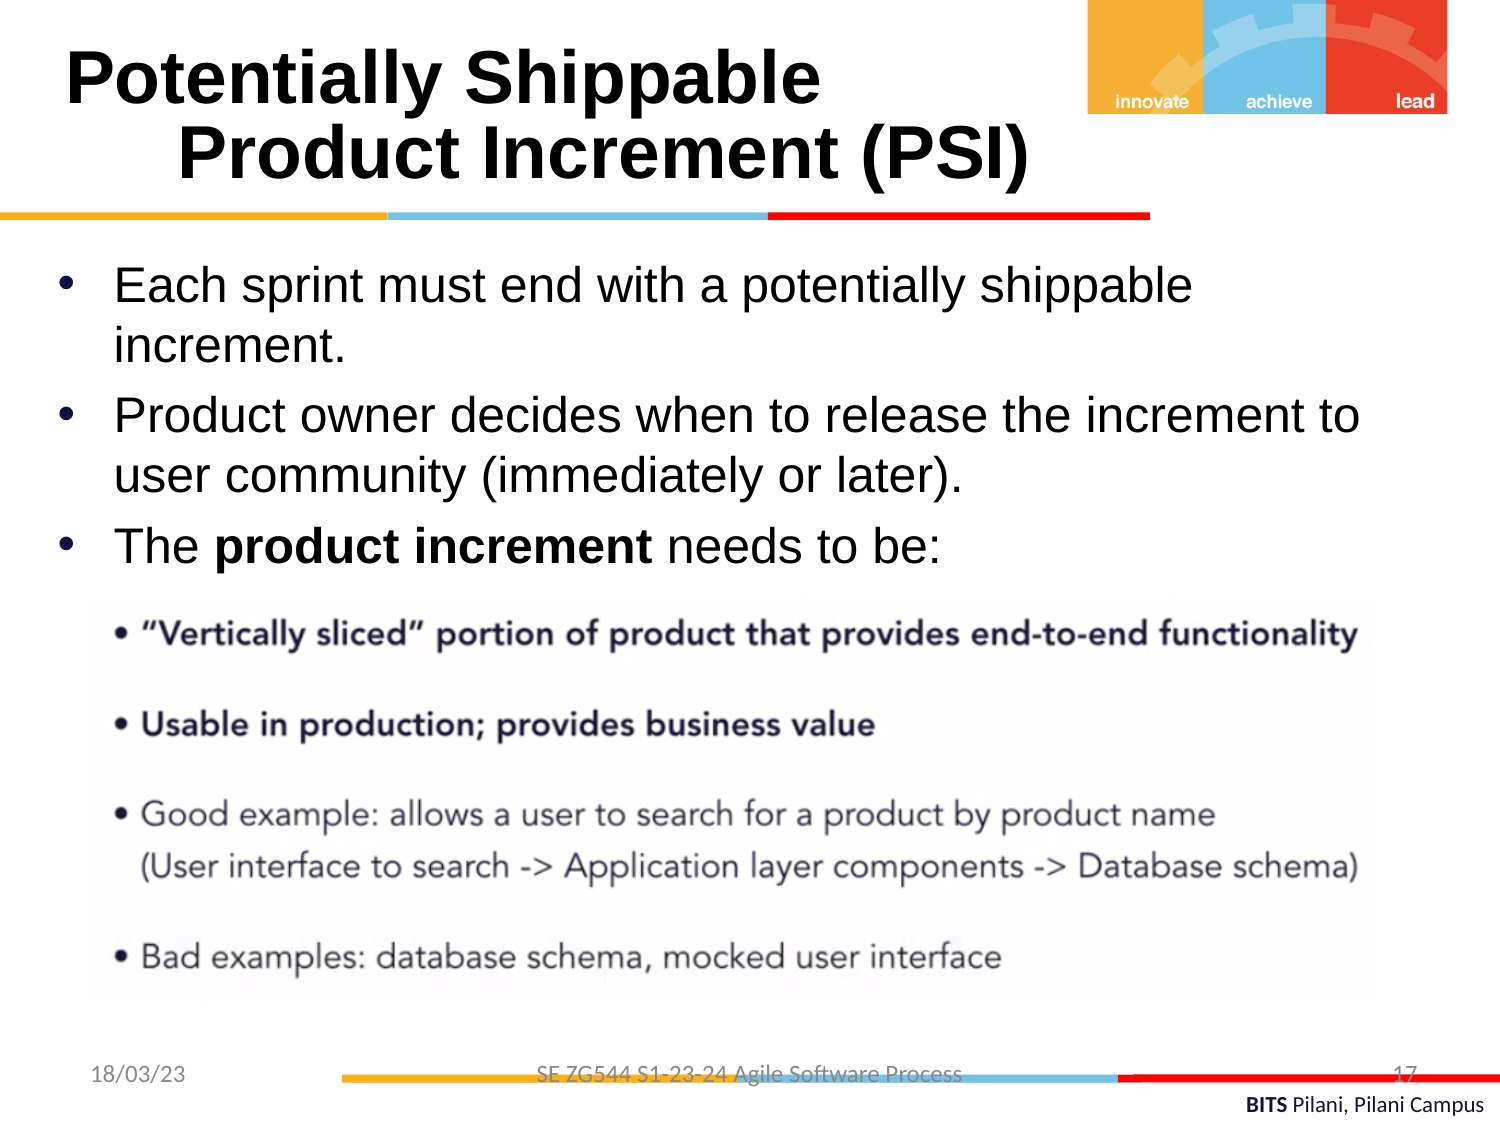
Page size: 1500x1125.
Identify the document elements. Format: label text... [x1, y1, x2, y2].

picture [87, 599, 1374, 1002]
text_box 18/03/23 [82, 1050, 418, 1096]
list Each sprint must end with a potentially shippable increment. Product owner decides when to release the increment to user community (immediately or later). The product increment needs to be: [49, 244, 1401, 1063]
picture [1087, 0, 1448, 114]
slide_number 17 [1382, 1051, 1426, 1094]
text_box SE ZG544 S1-23-24 Agile Software Process [519, 1050, 980, 1096]
text_box Potentially Shippable Product Increment (PSI) [57, 24, 1080, 213]
